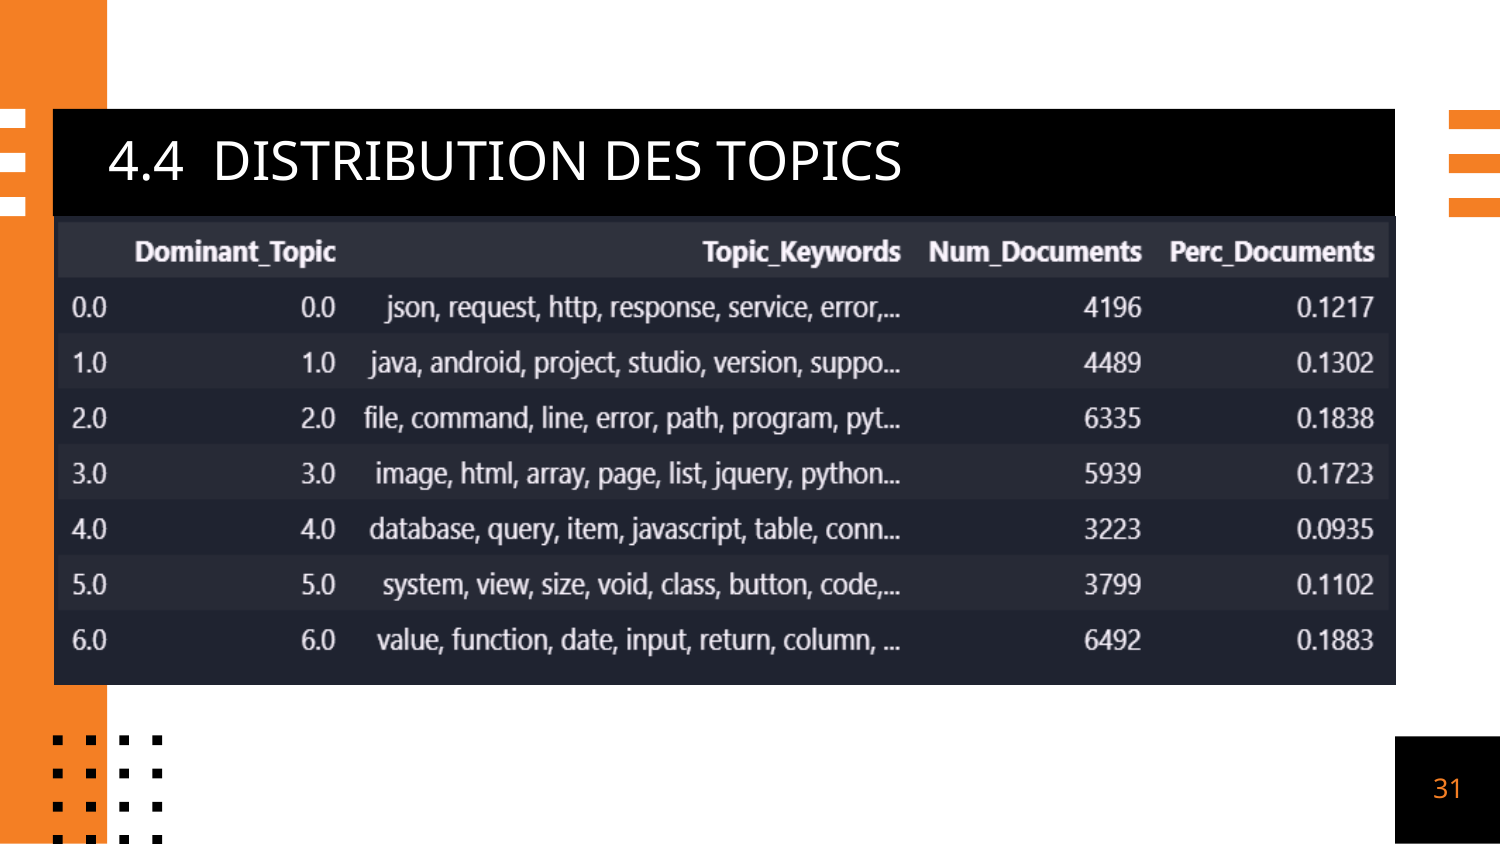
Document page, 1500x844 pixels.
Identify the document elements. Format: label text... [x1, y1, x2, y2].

title 4.4 DISTRIBUTION DES TOPICS [108, 108, 1396, 215]
picture [53, 215, 1396, 704]
slide_number 31 [1395, 736, 1500, 844]
